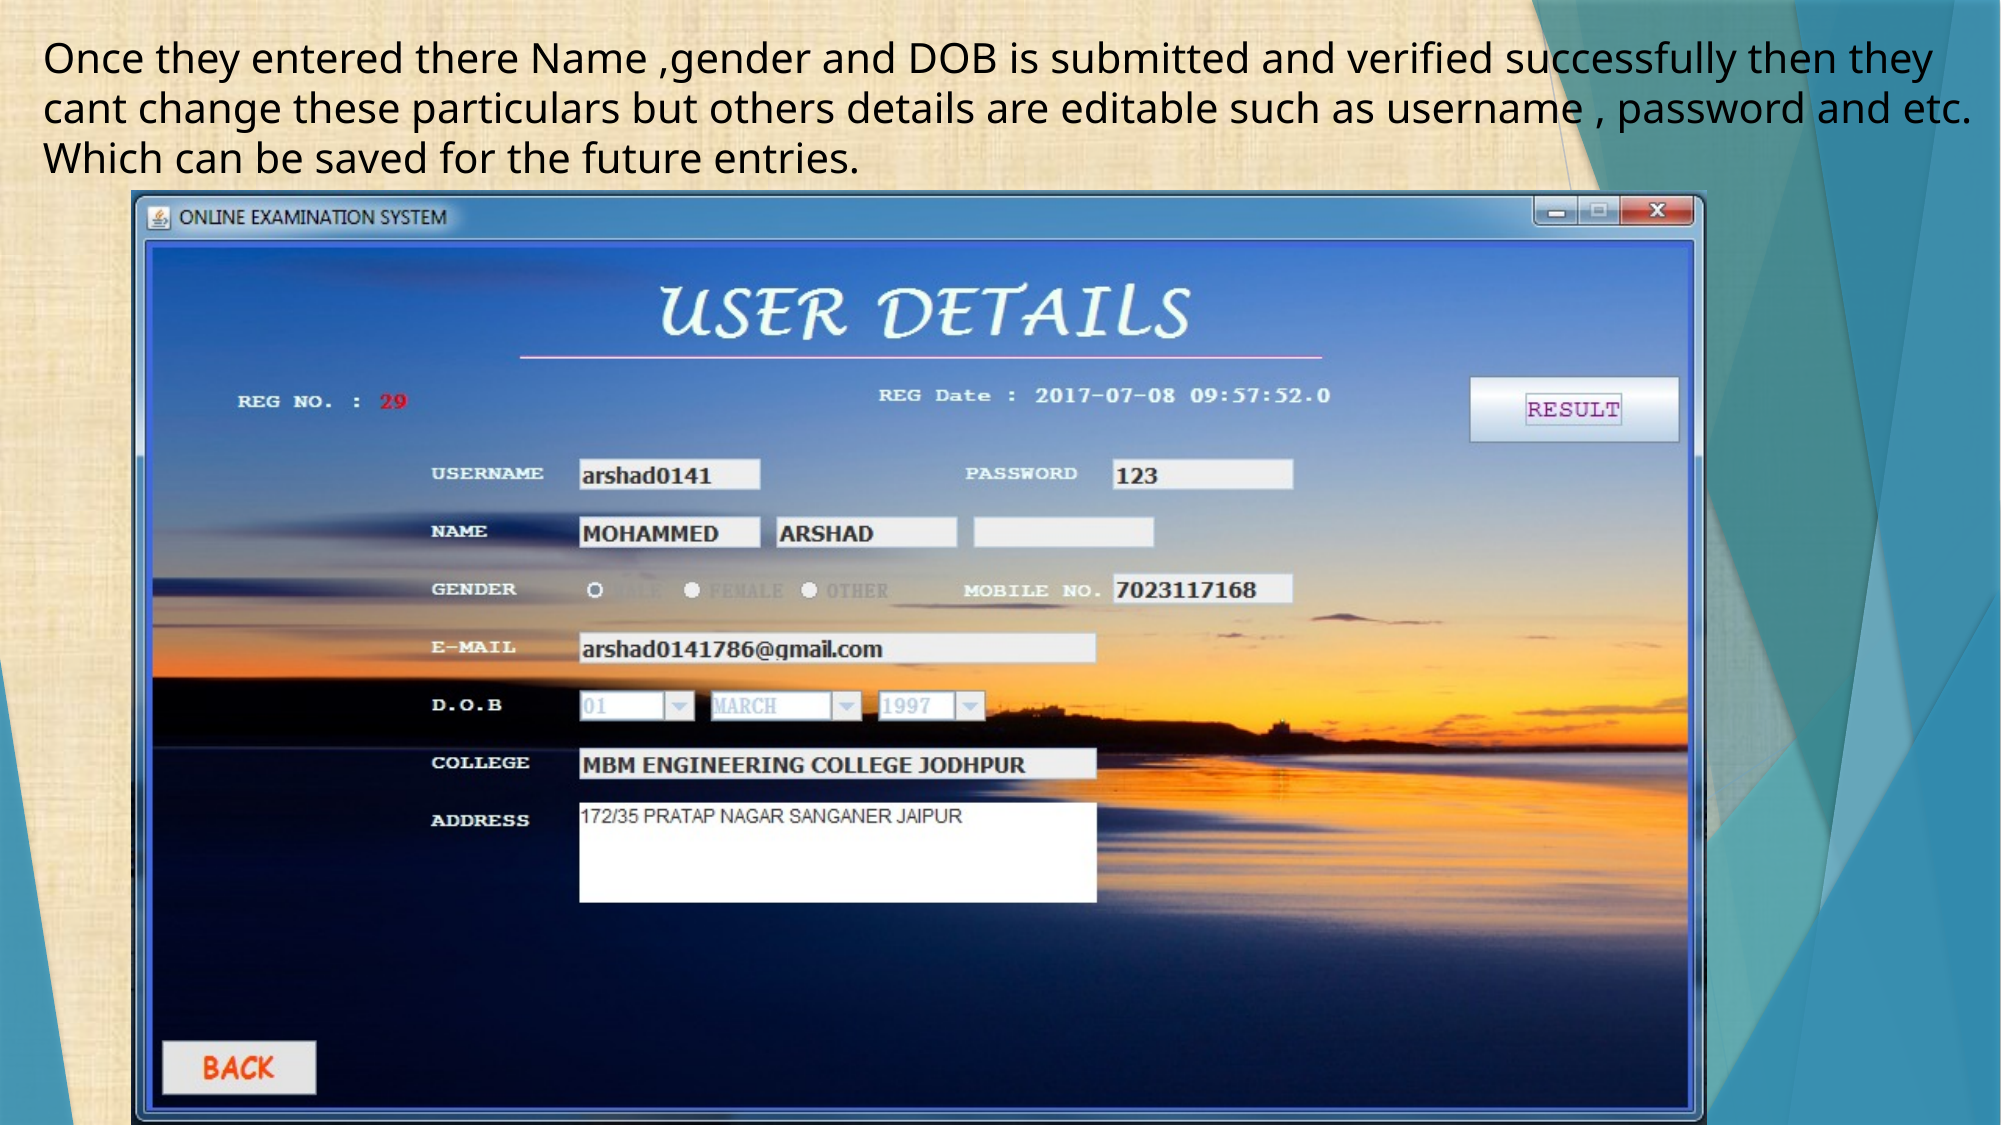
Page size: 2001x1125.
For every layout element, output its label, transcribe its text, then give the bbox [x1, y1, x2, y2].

text_box Once they entered there Name ,gender and DOB is submitted and verified successfully then they cant change these particulars but others details are editable such as username , password and etc. Which can be saved for the future entries. [28, 24, 1988, 189]
picture [131, 190, 1708, 1125]
